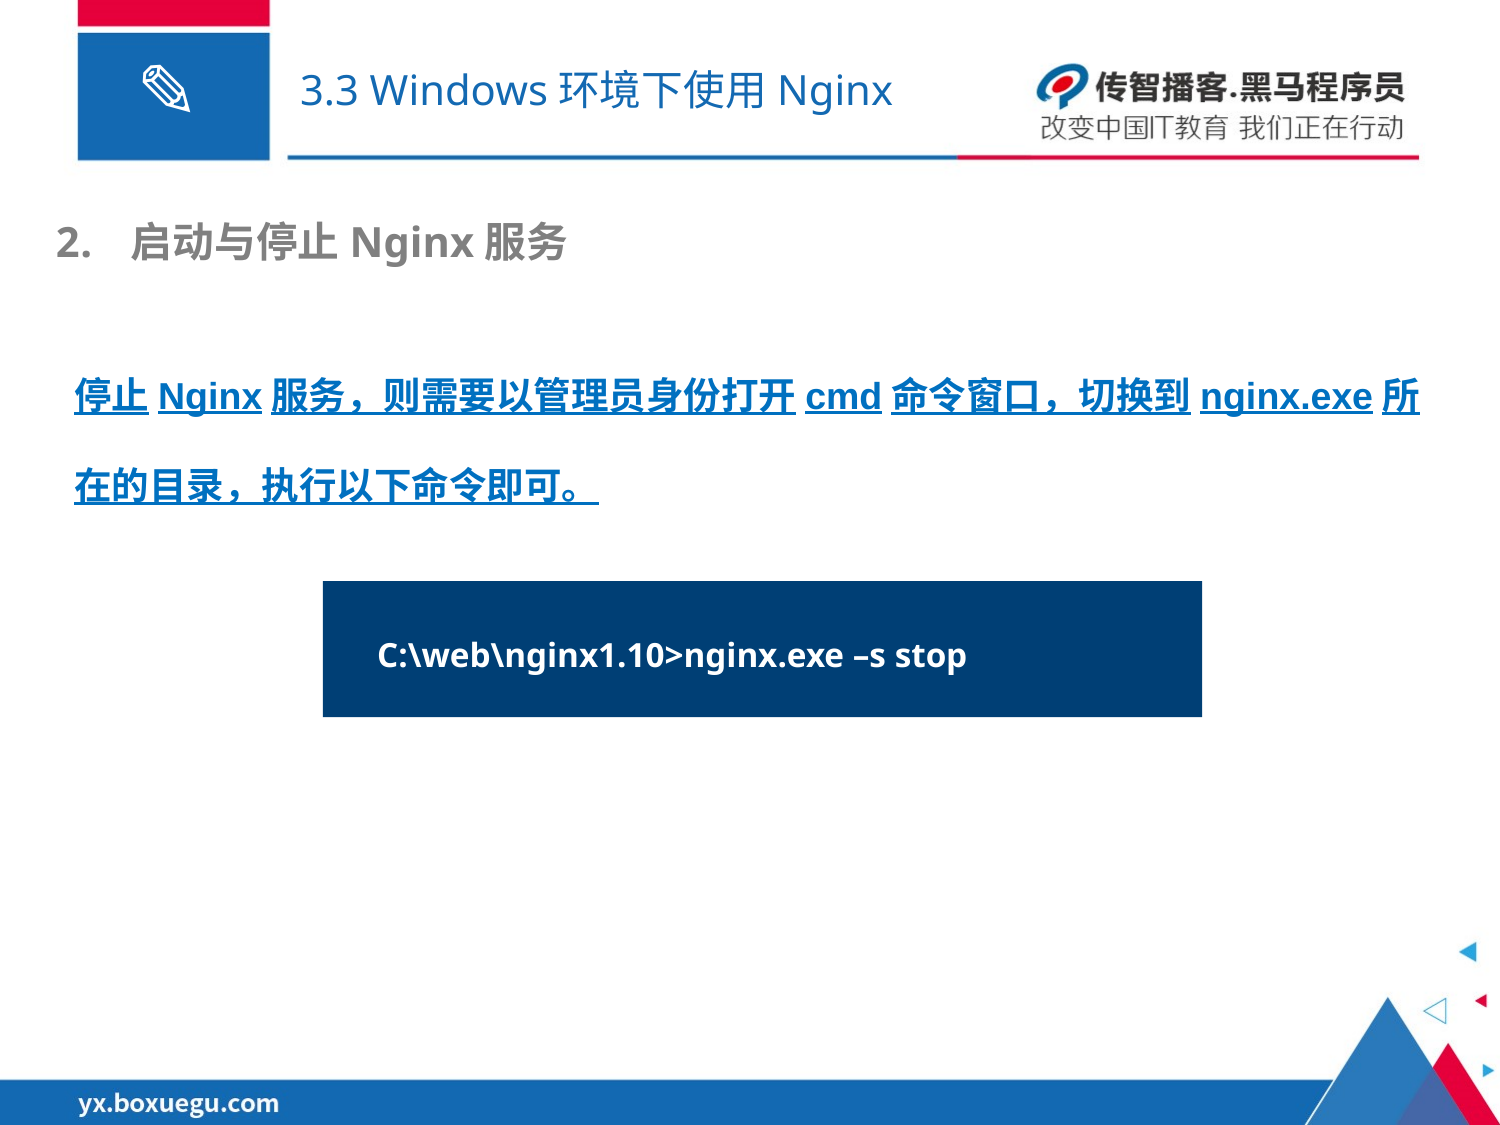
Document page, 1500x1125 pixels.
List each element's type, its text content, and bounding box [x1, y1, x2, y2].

title 3.3 Windows环境下使用Nginx [285, 25, 1137, 153]
picture [0, 0, 1500, 1125]
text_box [322, 580, 1203, 718]
text_box 启动与停止Nginx服务 [41, 208, 1424, 274]
text_box 停止Nginx服务，则需要以管理员身份打开cmd命令窗口，切换到nginx.exe所在的目录，执行以下命令即可。 [59, 319, 1440, 515]
